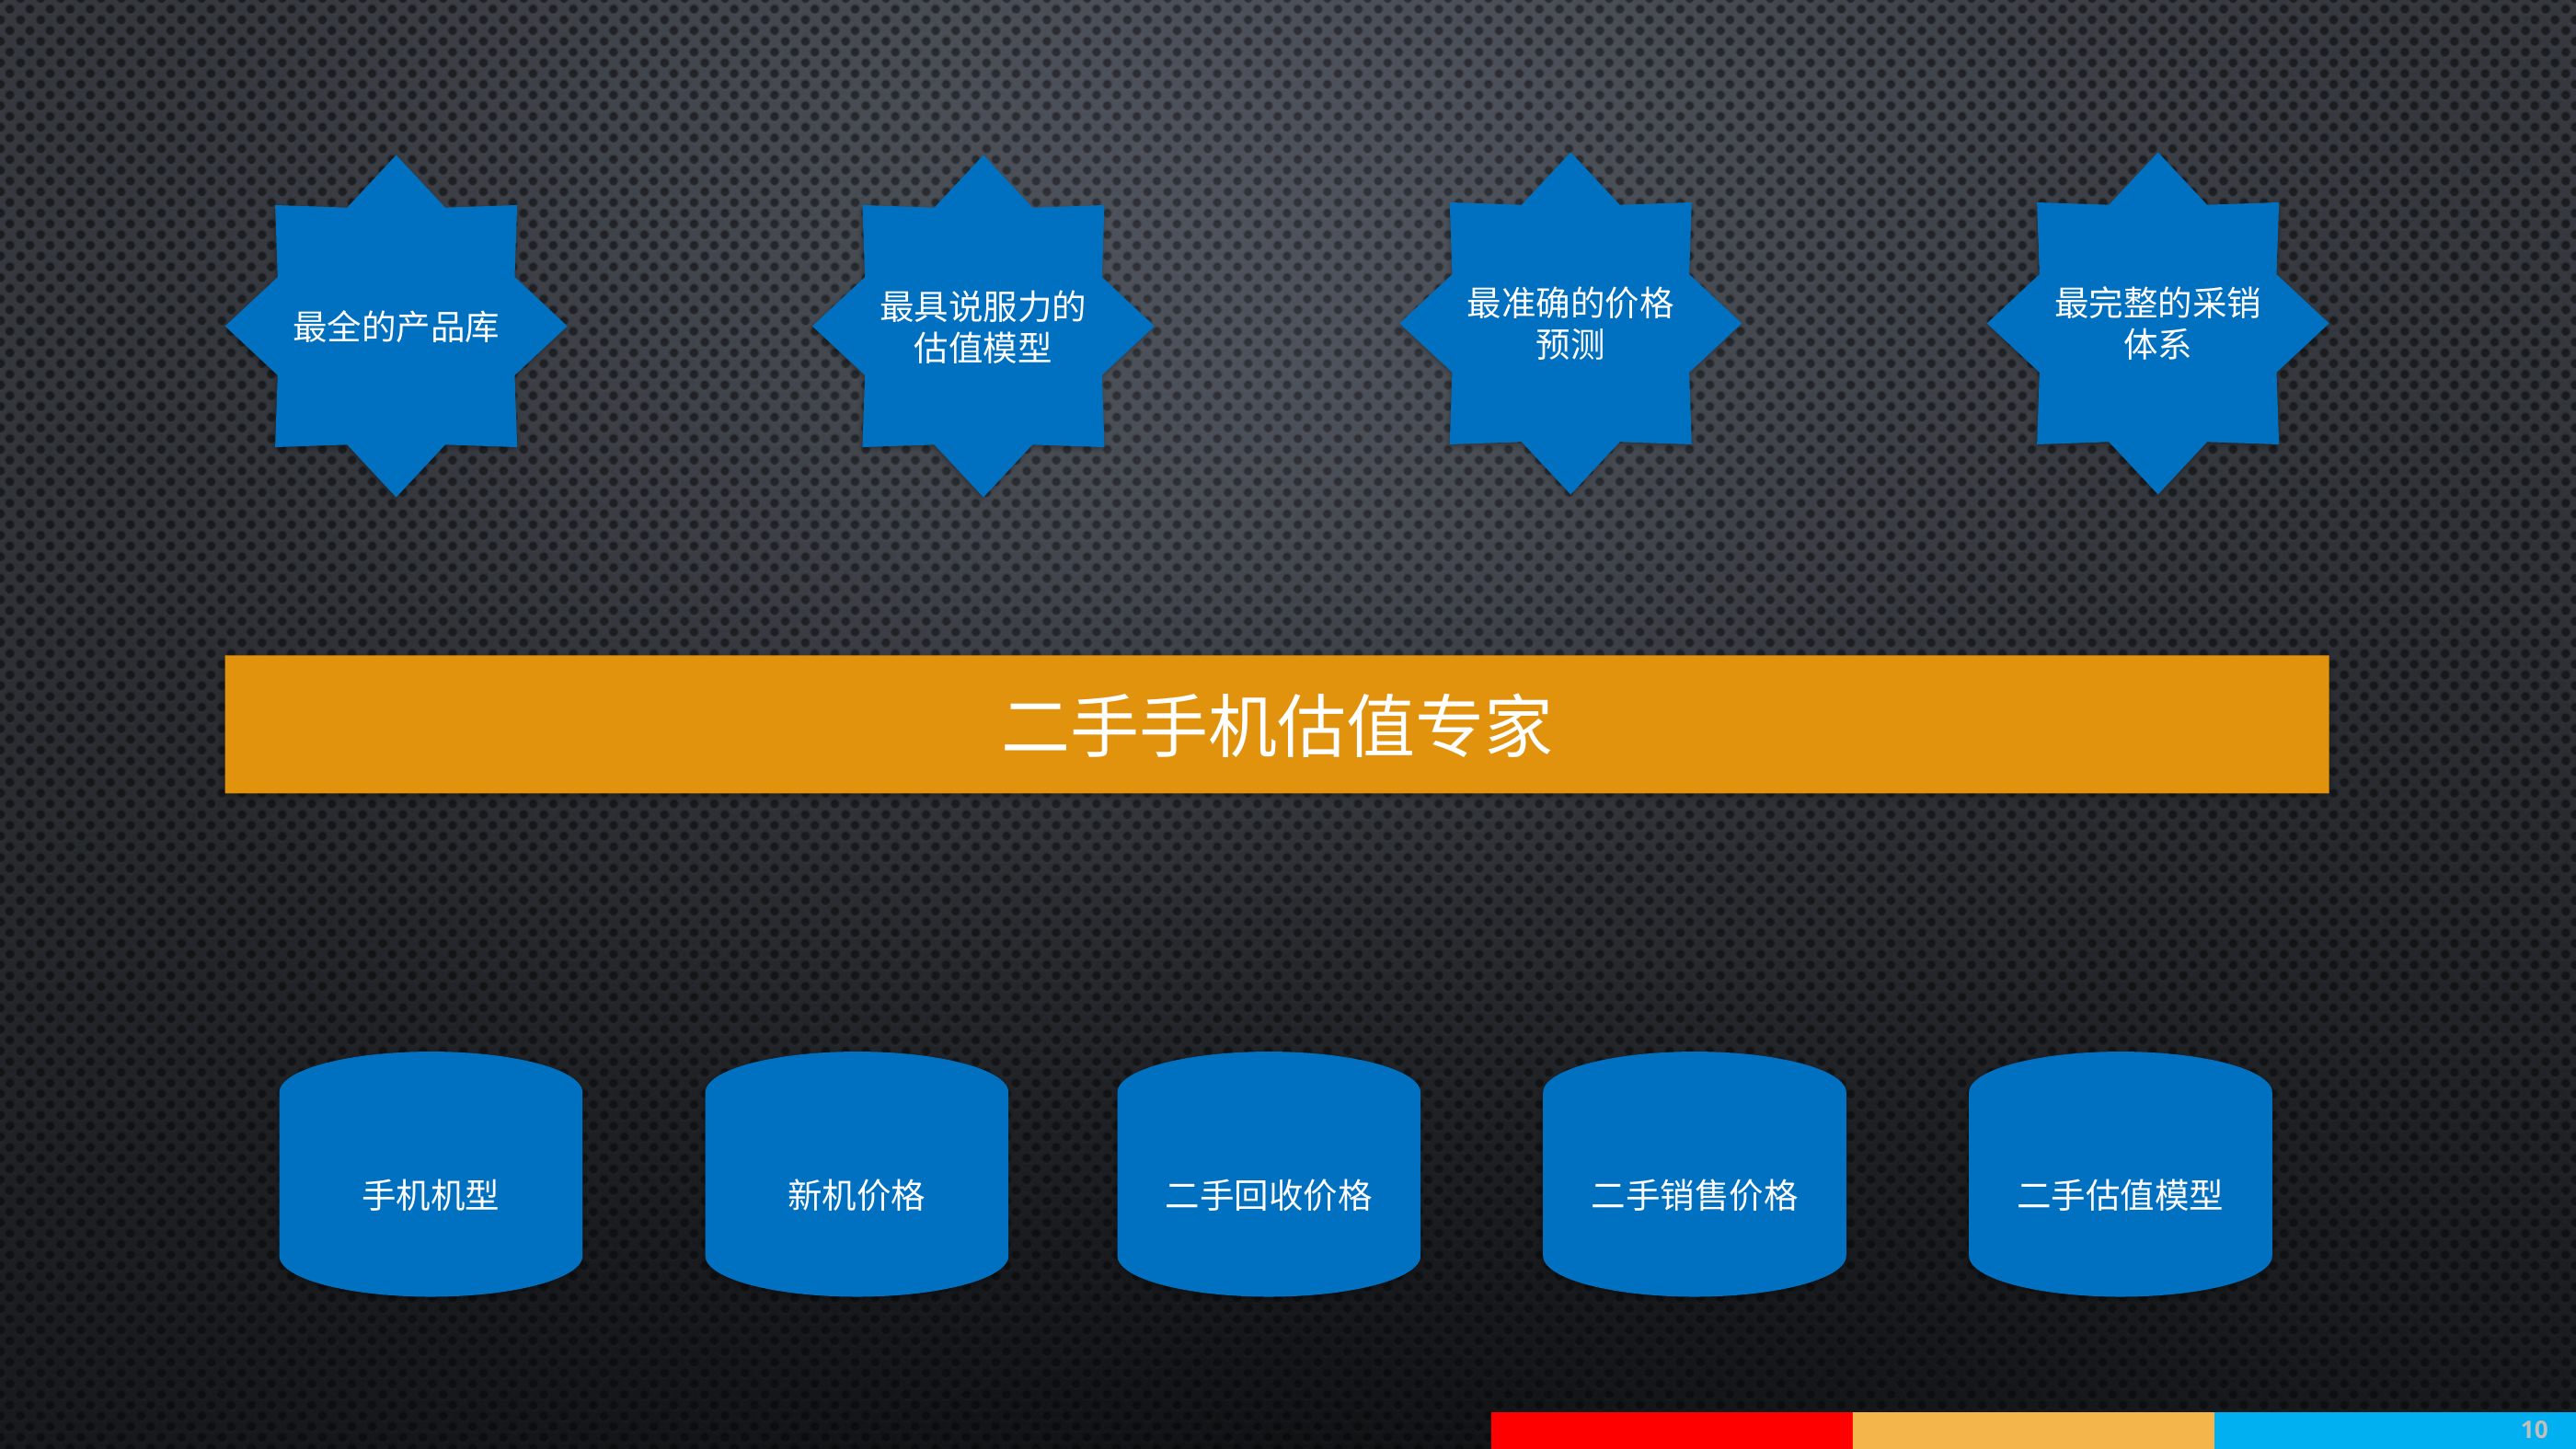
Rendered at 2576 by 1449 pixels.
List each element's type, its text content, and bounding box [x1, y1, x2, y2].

text_box 二手估值模型 [1967, 1050, 2274, 1299]
text_box 二手回收价格 [1115, 1050, 1422, 1299]
text_box 最具说服力的估值模型 [811, 153, 1156, 500]
text_box 最全的产品库 [224, 153, 569, 500]
text_box 新机价格 [704, 1050, 1010, 1299]
text_box 二手销售价格 [1541, 1050, 1848, 1299]
text_box 最准确的价格预测 [1397, 150, 1743, 497]
text_box 手机机型 [278, 1050, 584, 1299]
text_box 二手手机估值专家 [224, 654, 2330, 795]
text_box 最完整的采销体系 [1985, 150, 2331, 497]
